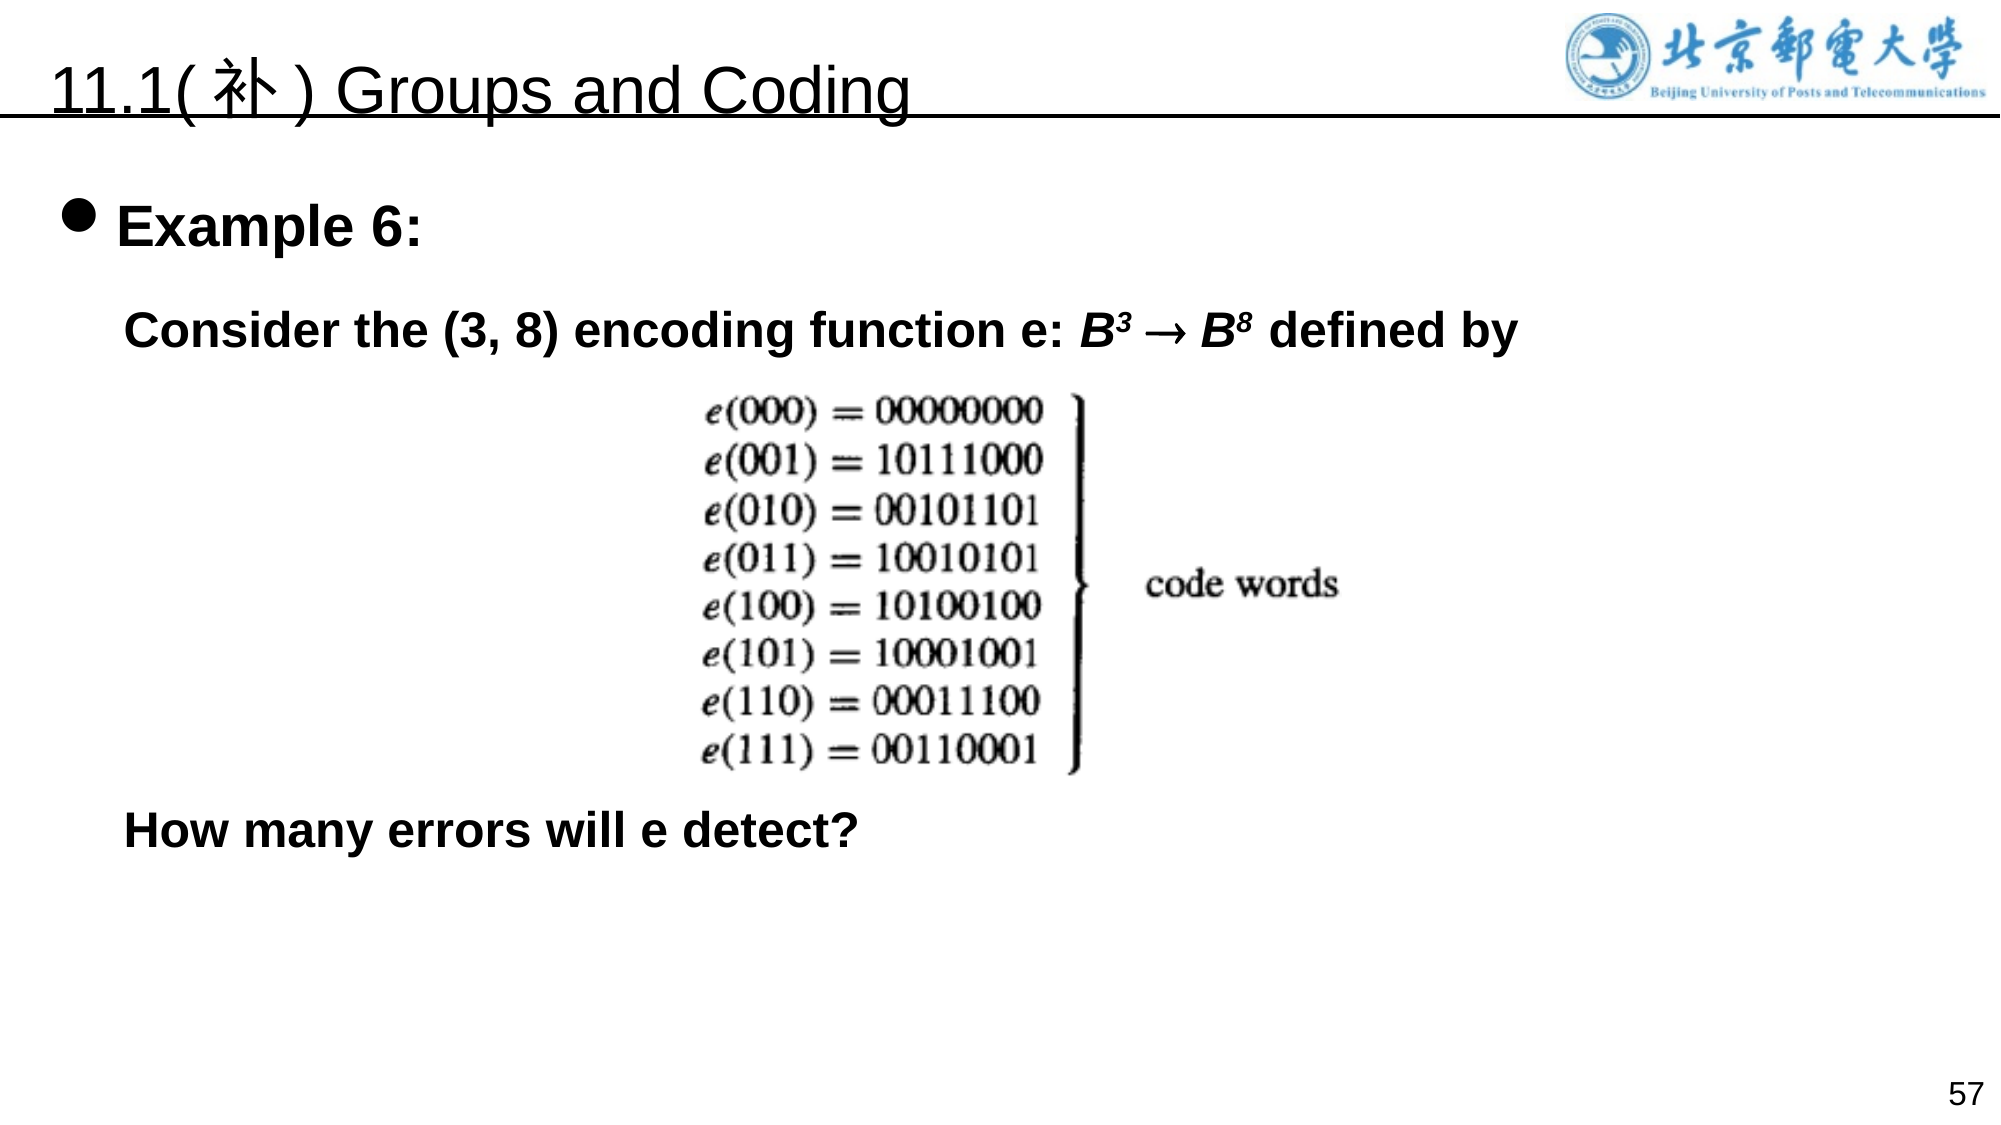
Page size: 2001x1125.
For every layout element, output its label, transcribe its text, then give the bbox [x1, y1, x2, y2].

text_box Example 6: Consider the (3, 8) encoding function e: B3  B8 defined by How many errors will e detect? [43, 145, 1904, 980]
picture [1849, 13, 1988, 101]
text_box 11.1(补) Groups and Coding [34, 0, 1849, 135]
picture [692, 381, 1343, 778]
